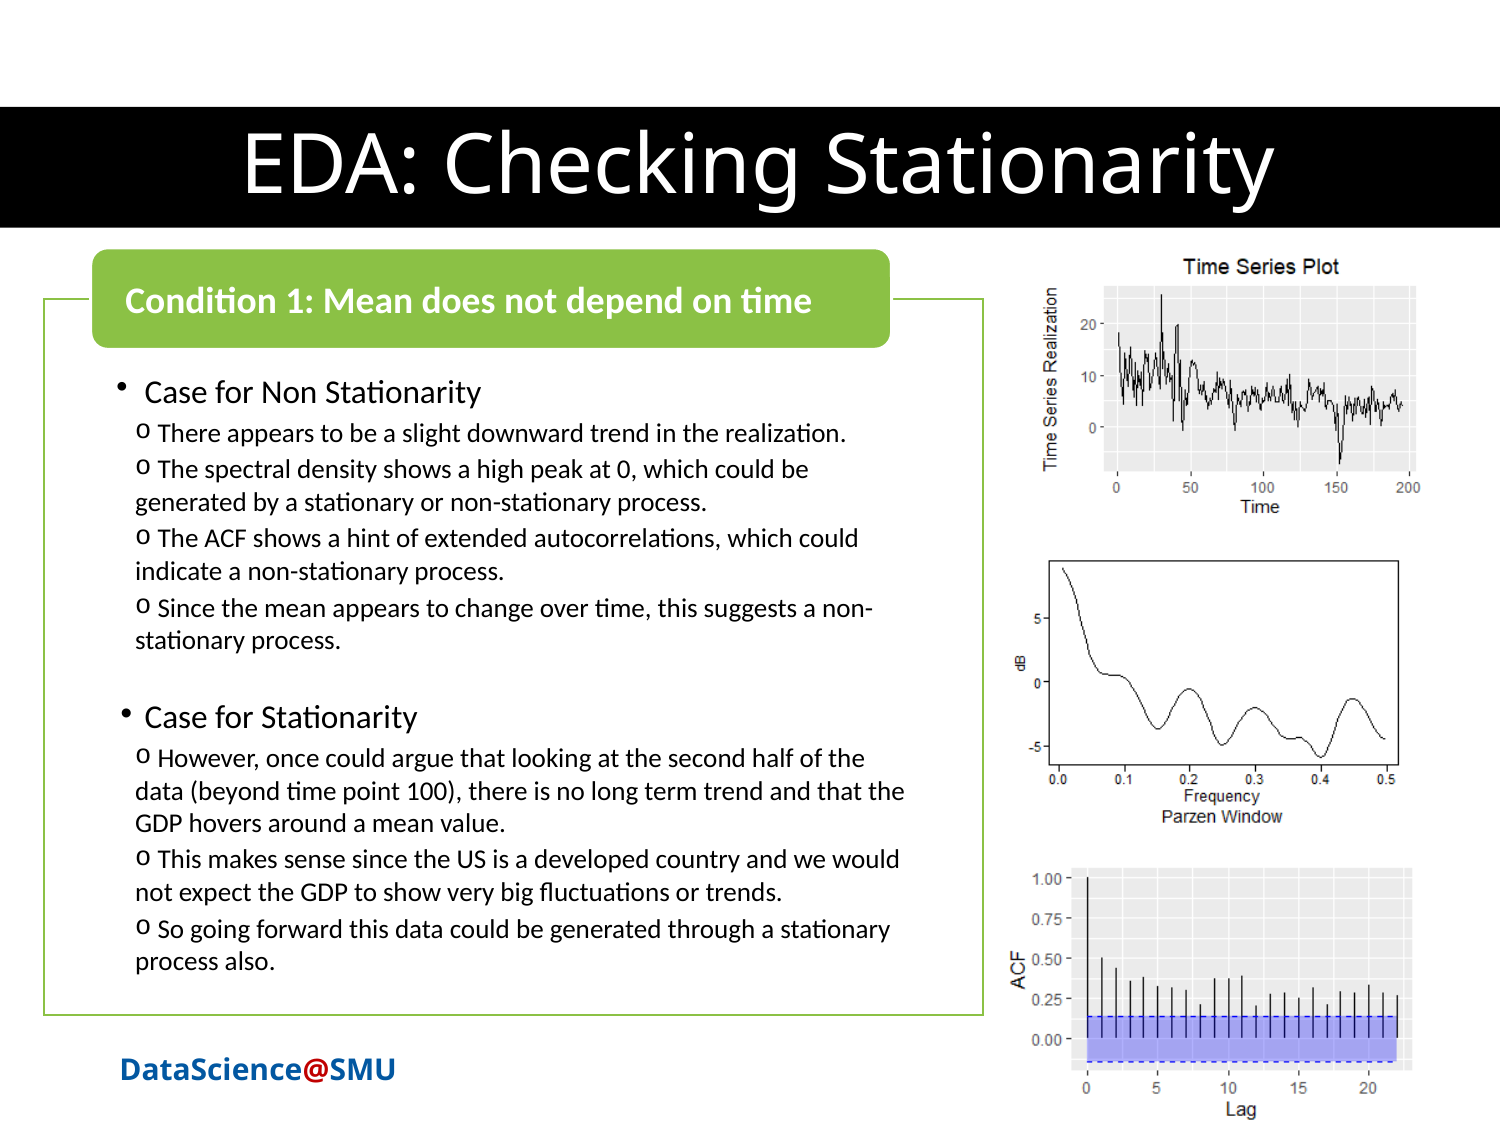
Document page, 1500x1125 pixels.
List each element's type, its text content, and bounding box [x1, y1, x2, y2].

picture [1028, 248, 1428, 519]
picture [999, 538, 1424, 834]
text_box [43, 243, 983, 1020]
text_box [0, 106, 1500, 229]
title EDA: Checking Stationarity [68, 105, 1448, 228]
picture [999, 859, 1424, 1125]
